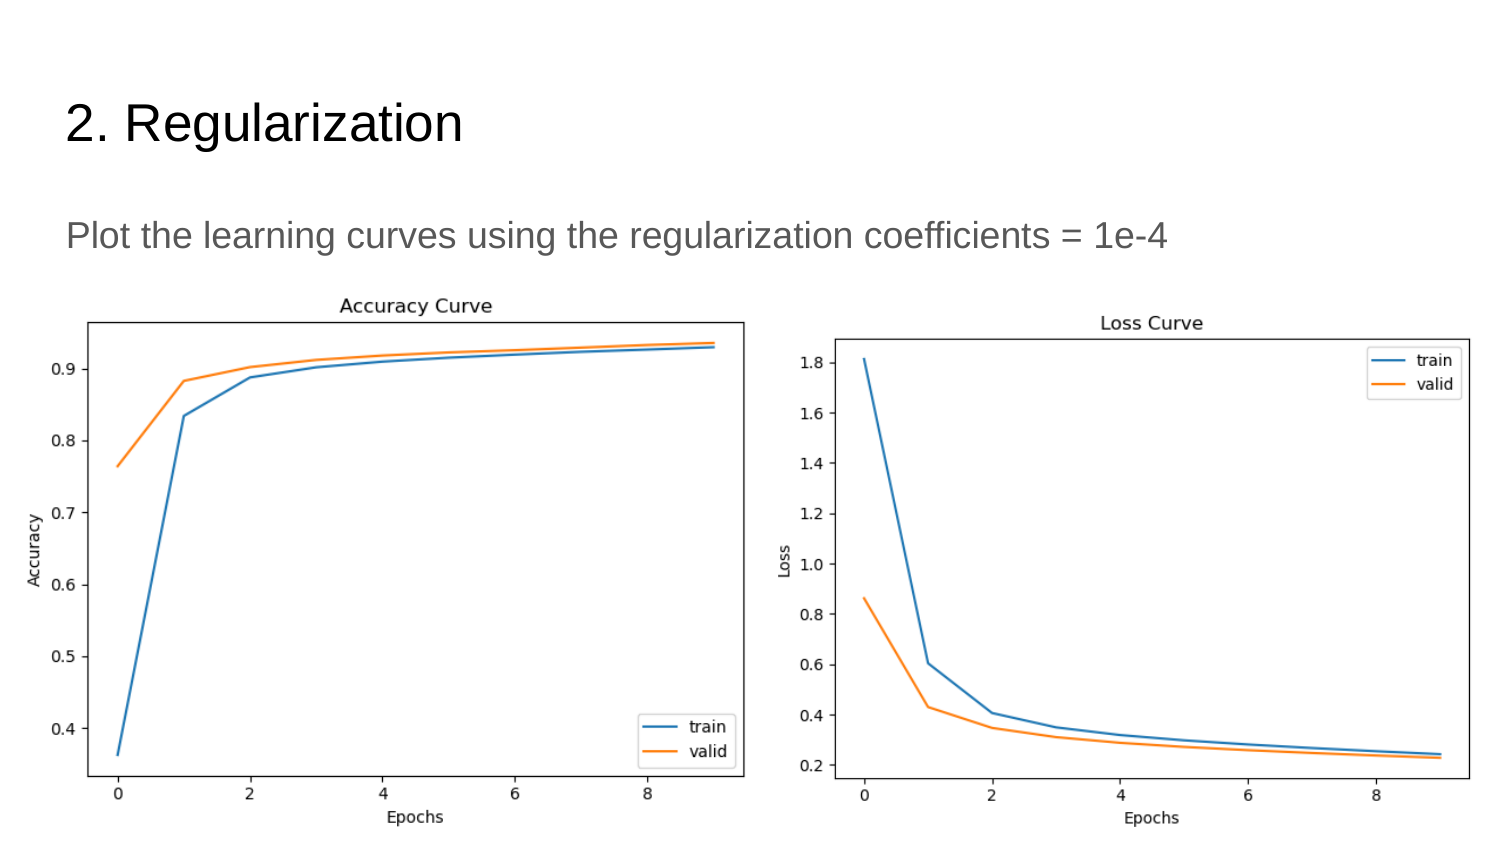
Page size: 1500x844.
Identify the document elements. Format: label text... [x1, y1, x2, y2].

text_box Plot the learning curves using the regularization coefficients = 1e-4 [51, 189, 1449, 298]
picture [10, 281, 1487, 844]
text_box 2. Regularization [51, 72, 1449, 167]
